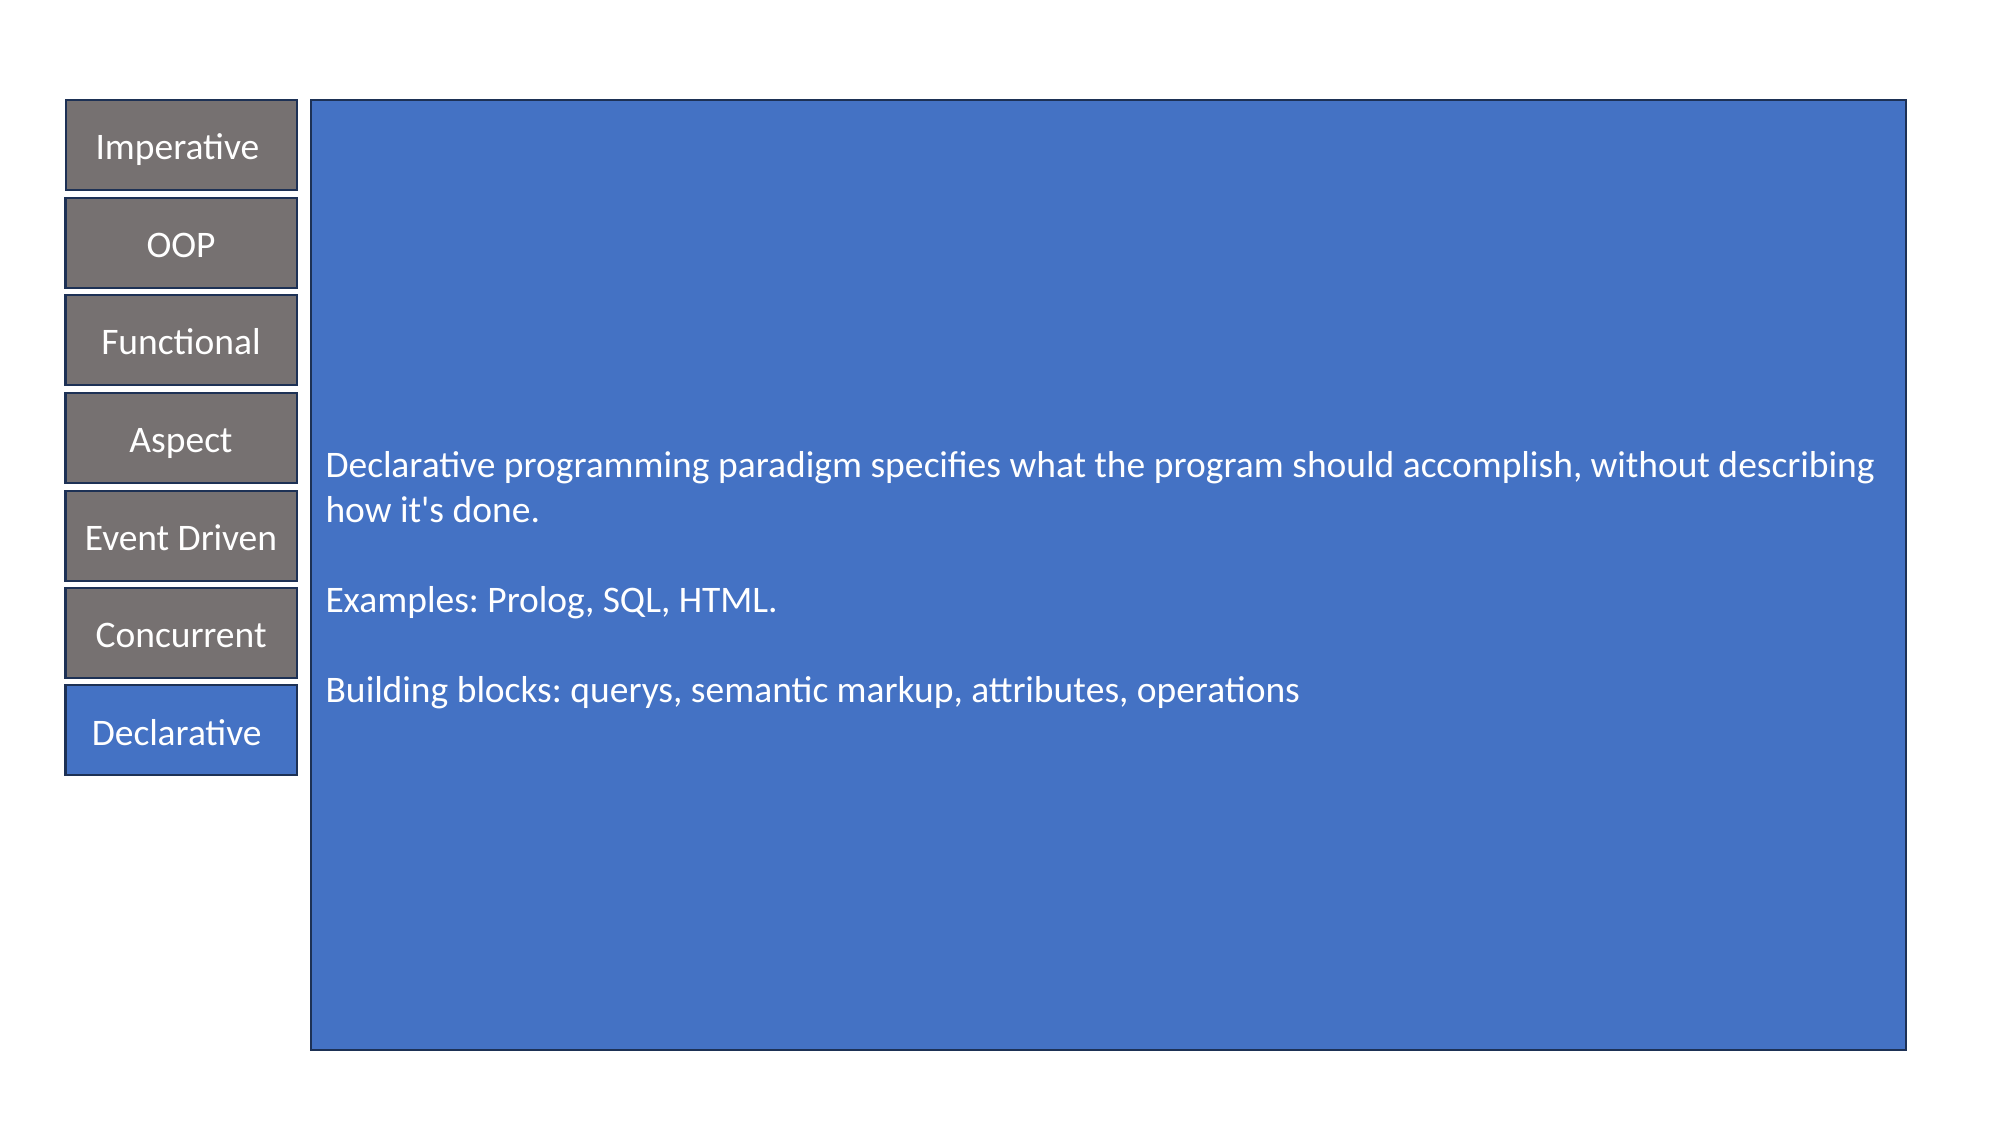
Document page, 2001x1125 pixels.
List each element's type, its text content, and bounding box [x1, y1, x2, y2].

text_box Event Driven [64, 490, 298, 582]
text_box Imperative [65, 99, 298, 191]
text_box Declarative programming paradigm specifies what the program should accomplish, without describing how it's done. Examples: Prolog, SQL, HTML. Building blocks: querys, semantic markup, attributes, operations [310, 99, 1907, 1051]
text_box Functional [64, 294, 298, 386]
text_box OOP [64, 197, 298, 289]
text_box Concurrent [64, 587, 298, 679]
text_box Aspect [64, 392, 298, 484]
text_box Declarative [64, 684, 298, 776]
